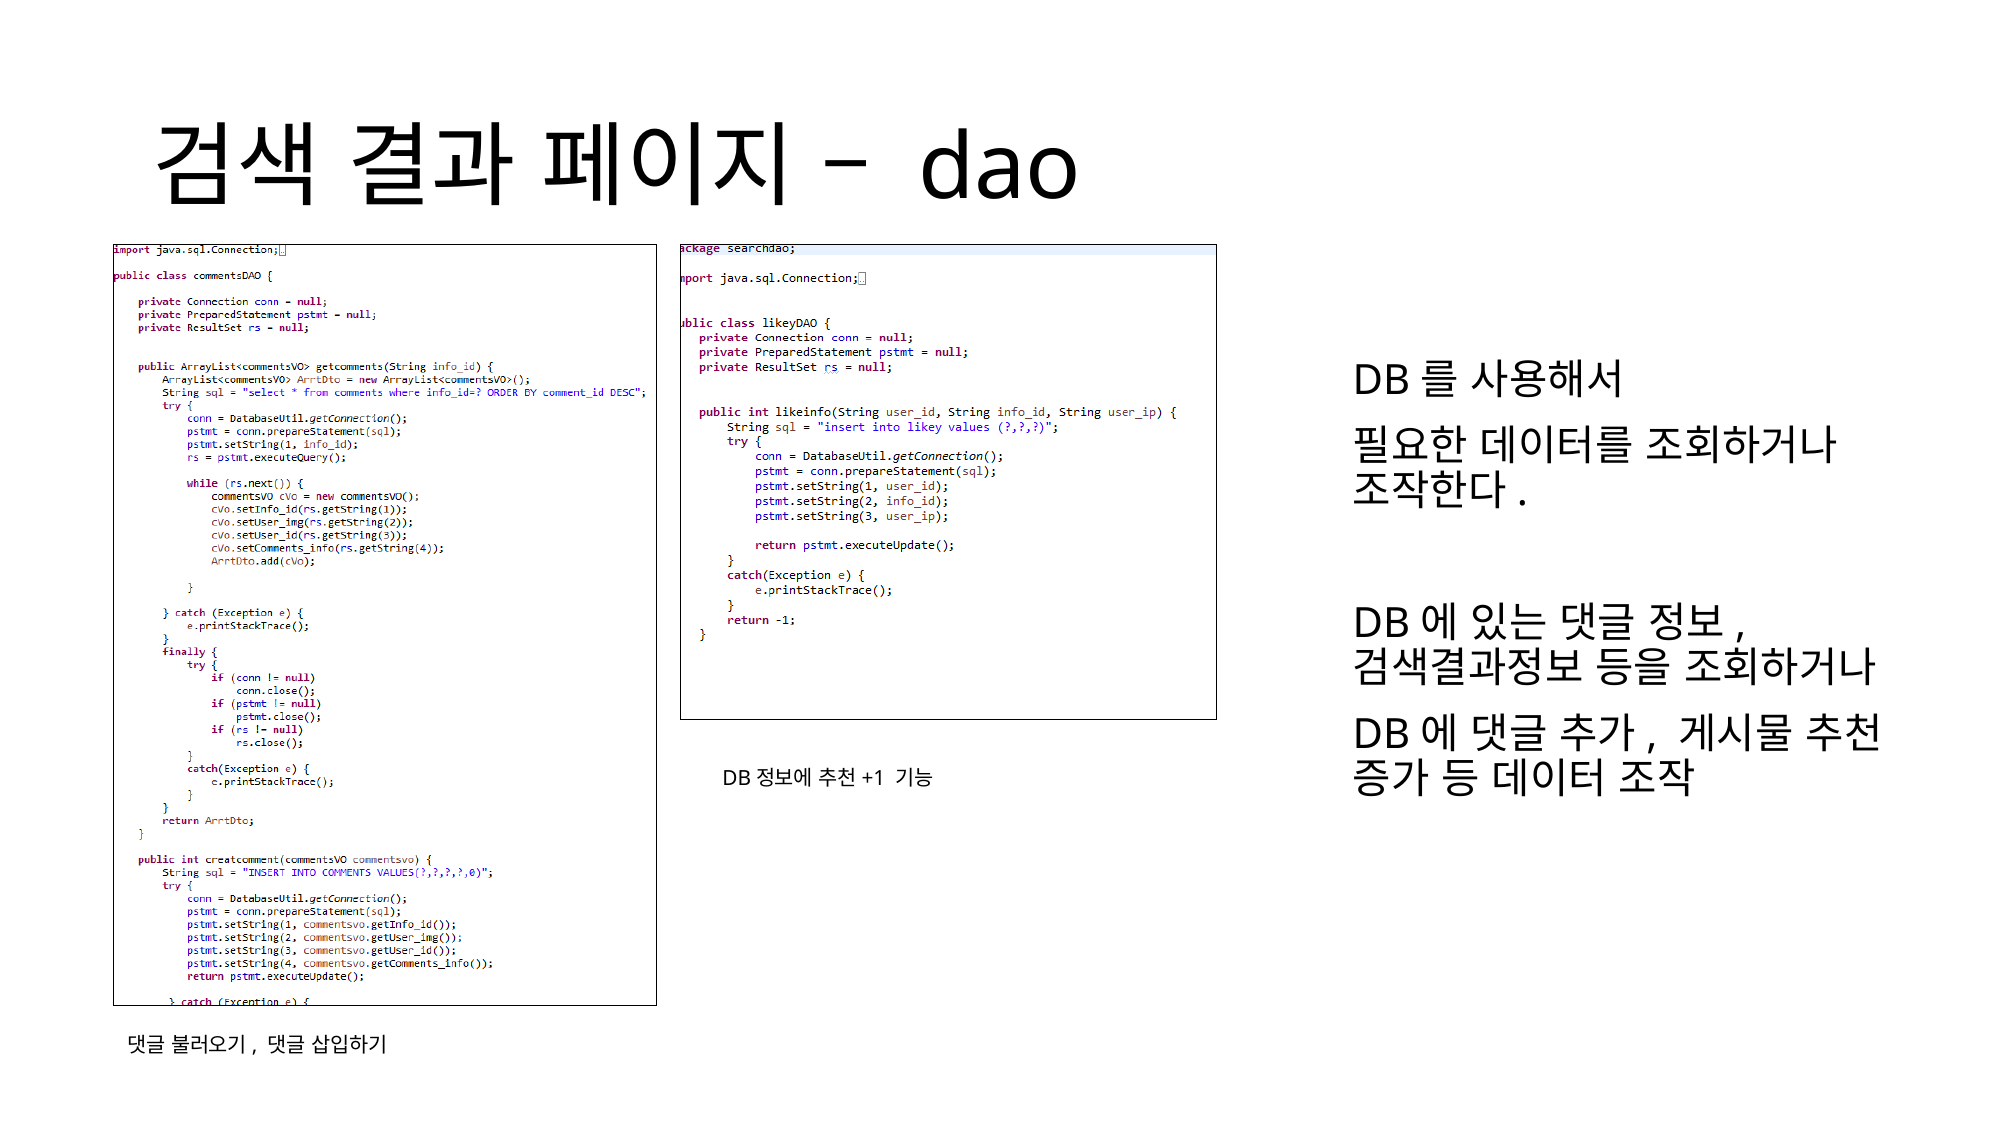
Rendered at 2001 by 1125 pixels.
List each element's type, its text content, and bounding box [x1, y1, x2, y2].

picture [113, 244, 657, 1006]
list DB를 사용해서 필요한 데이터를 조회하거나 조작한다. DB에 있는 댓글 정보, 검색결과정보 등을 조회하거나 DB에 댓글 추가, 게시물 추천 증가 등 데이터 조작 [1337, 351, 1941, 1066]
text_box DB정보에 추천+1 기능 [707, 757, 981, 798]
picture [680, 244, 1217, 720]
text_box 댓글 불러오기, 댓글 삽입하기 [112, 1024, 447, 1065]
title 검색 결과 페이지 – dao [137, 59, 1863, 278]
